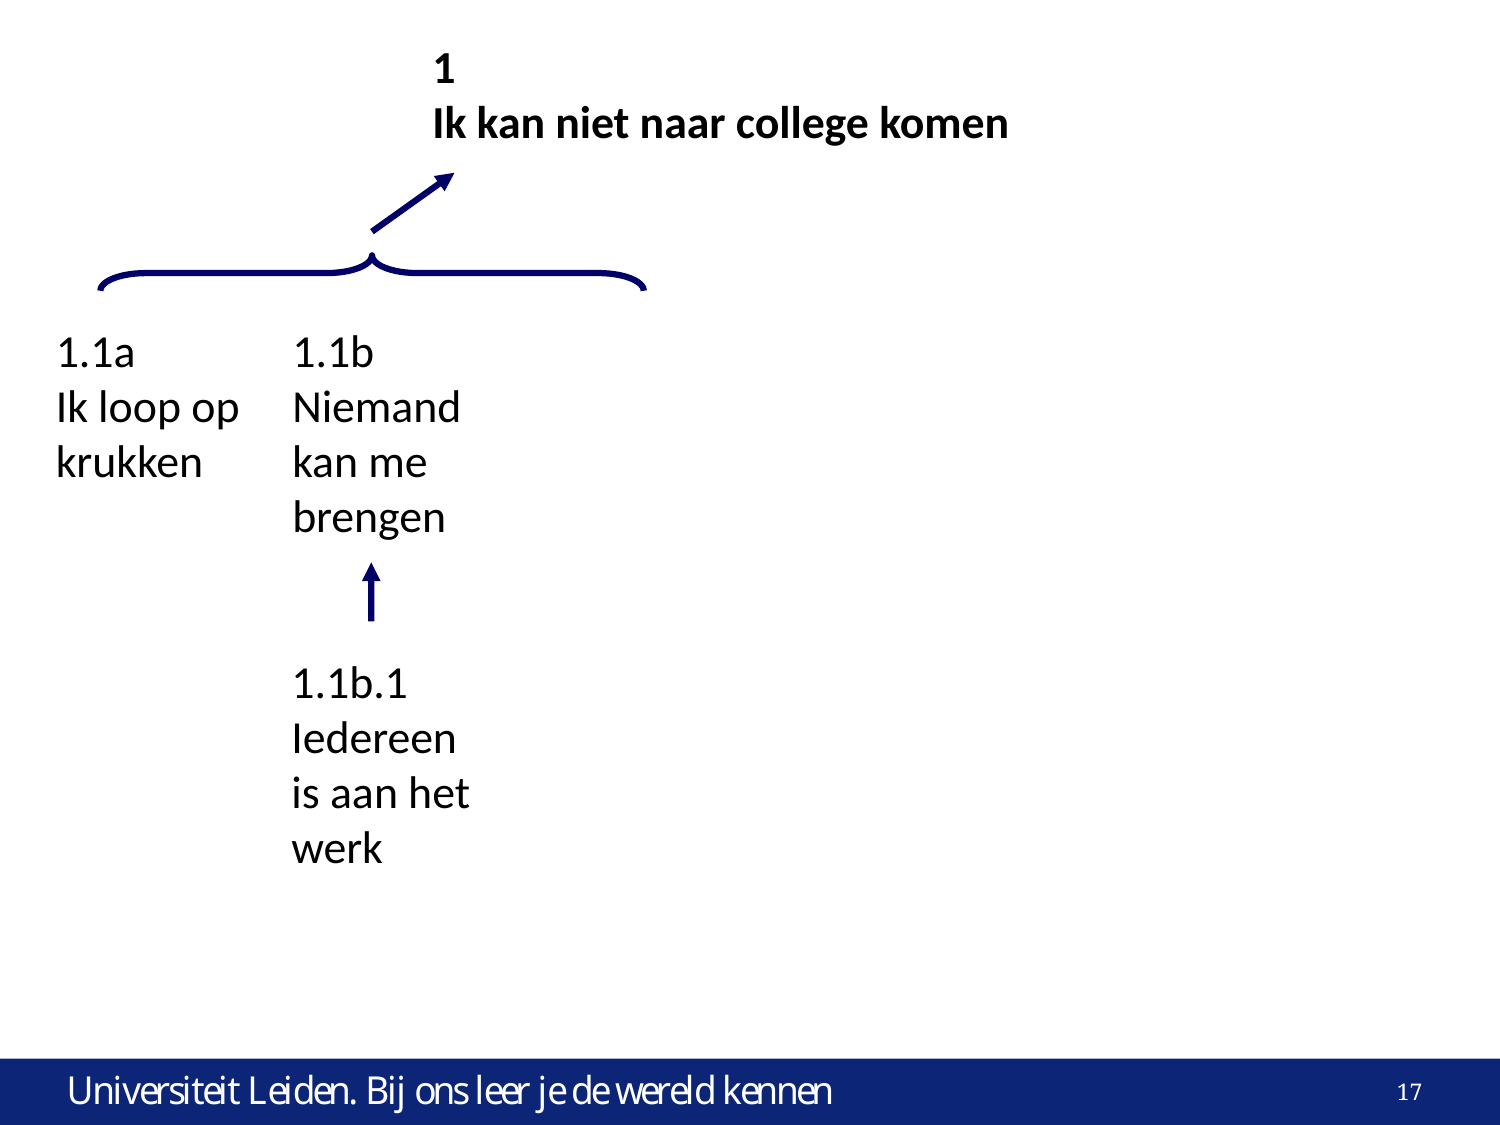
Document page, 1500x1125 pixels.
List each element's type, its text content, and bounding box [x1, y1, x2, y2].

text_box 1 Ik kan niet naar college komen [417, 30, 1025, 156]
text_box 1.1b Niemand kan me brengen [277, 314, 514, 550]
text_box [100, 255, 644, 291]
text_box [371, 172, 455, 232]
text_box 1.1a Ik loop op krukken [41, 314, 277, 495]
text_box [365, 562, 378, 622]
text_box 1.1b.1 Iedereen is aan het werk [276, 645, 502, 880]
